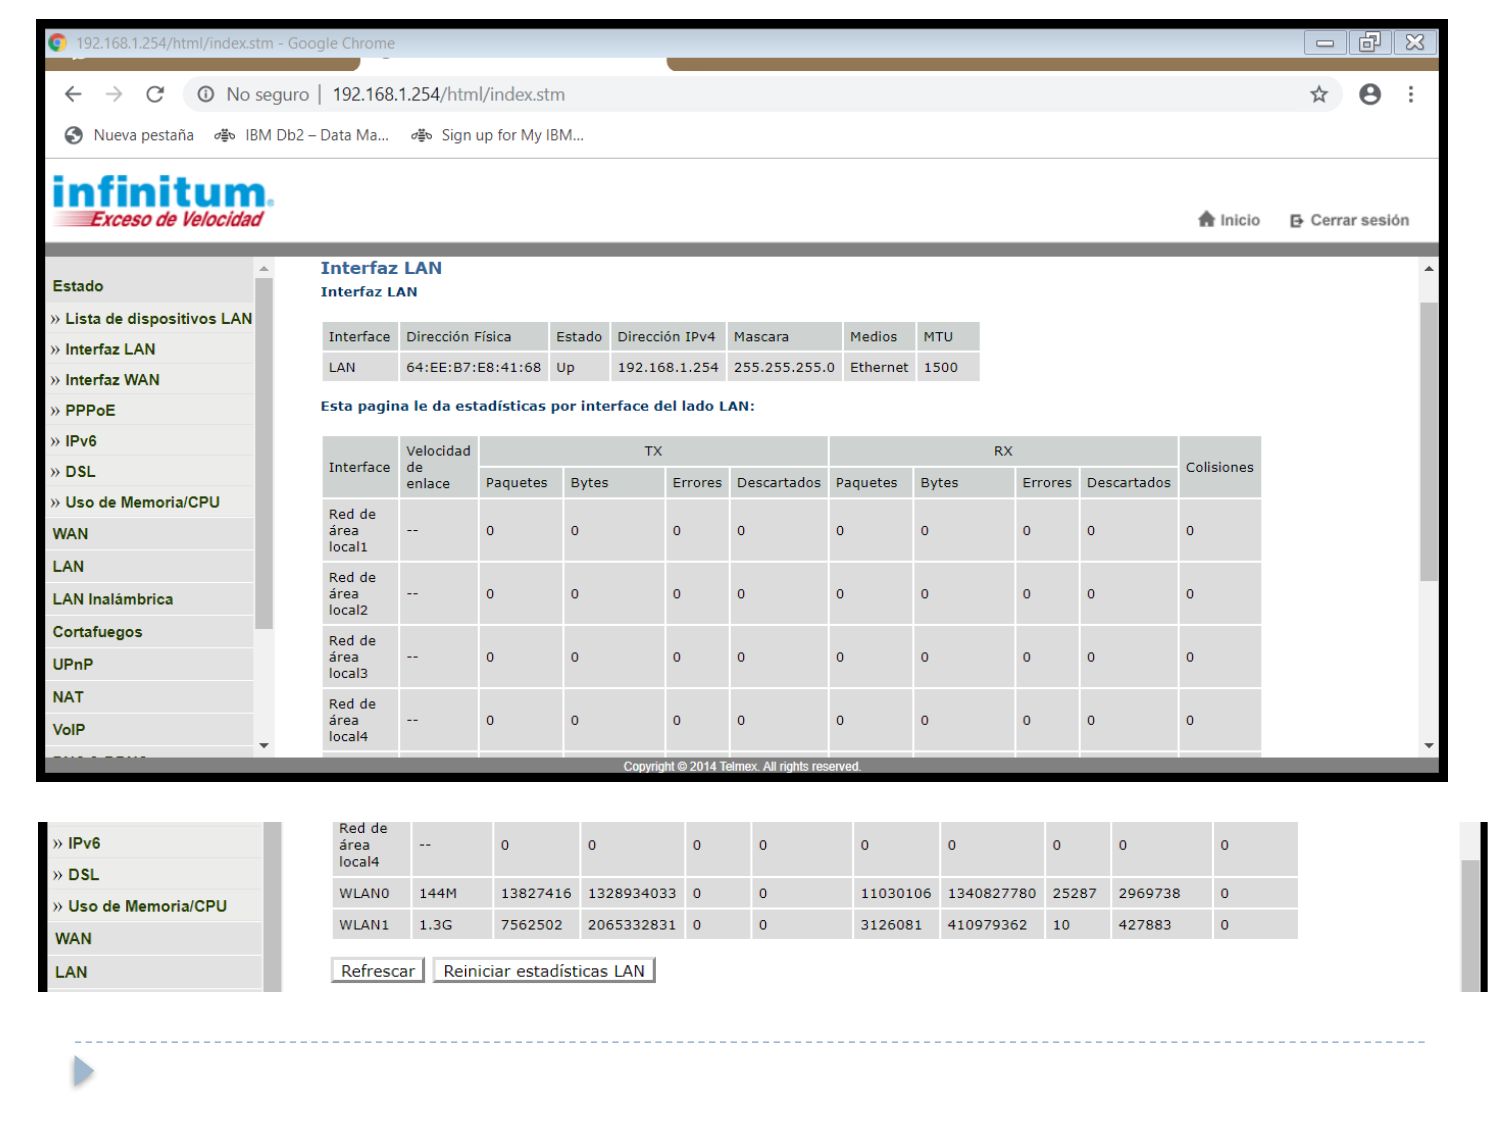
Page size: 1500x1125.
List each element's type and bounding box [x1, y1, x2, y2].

picture [36, 18, 1449, 783]
picture [36, 822, 1488, 992]
